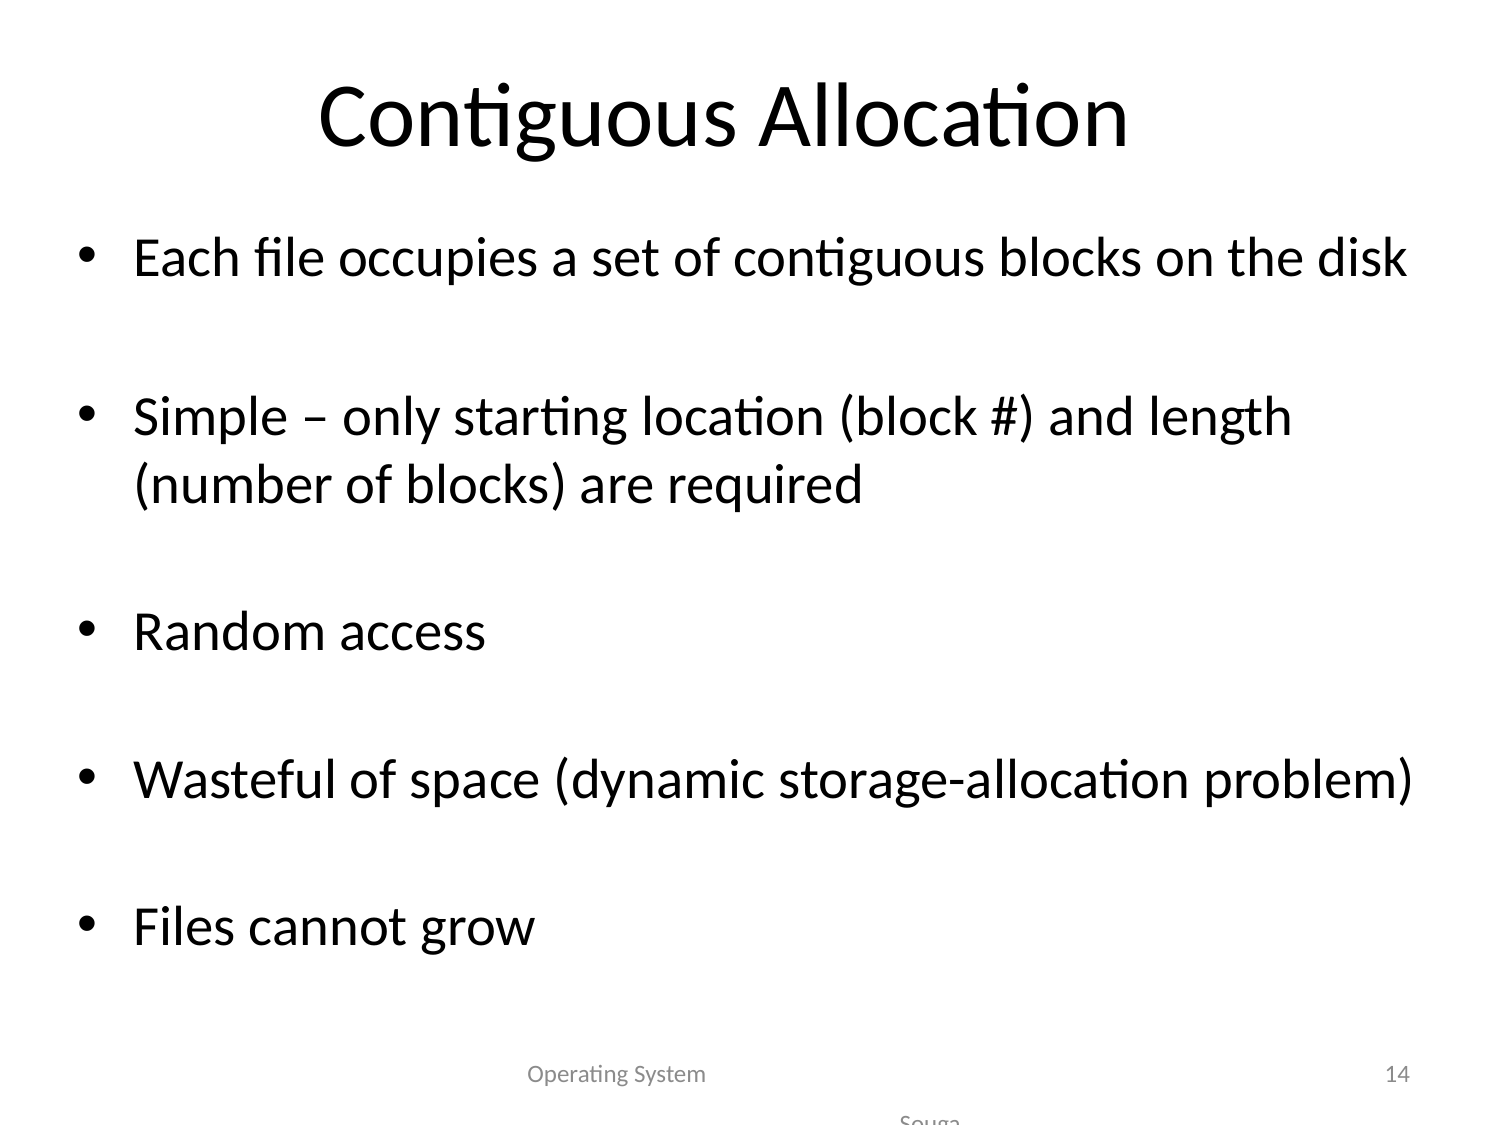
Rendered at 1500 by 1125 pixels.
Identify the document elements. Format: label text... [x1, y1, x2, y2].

slide_number 14 [1074, 1042, 1425, 1103]
title Contiguous Allocation [75, 45, 1375, 175]
list Each file occupies a set of contiguous blocks on the disk Simple – only starting location (block #) and length (number of blocks) are required Random access Wasteful of space (dynamic storage-allocation problem) Files cannot grow [62, 212, 1438, 988]
footer Operating System Sougandhika Narayan, Asst Prof, Dept of CSE, KSIT [512, 1042, 988, 1103]
